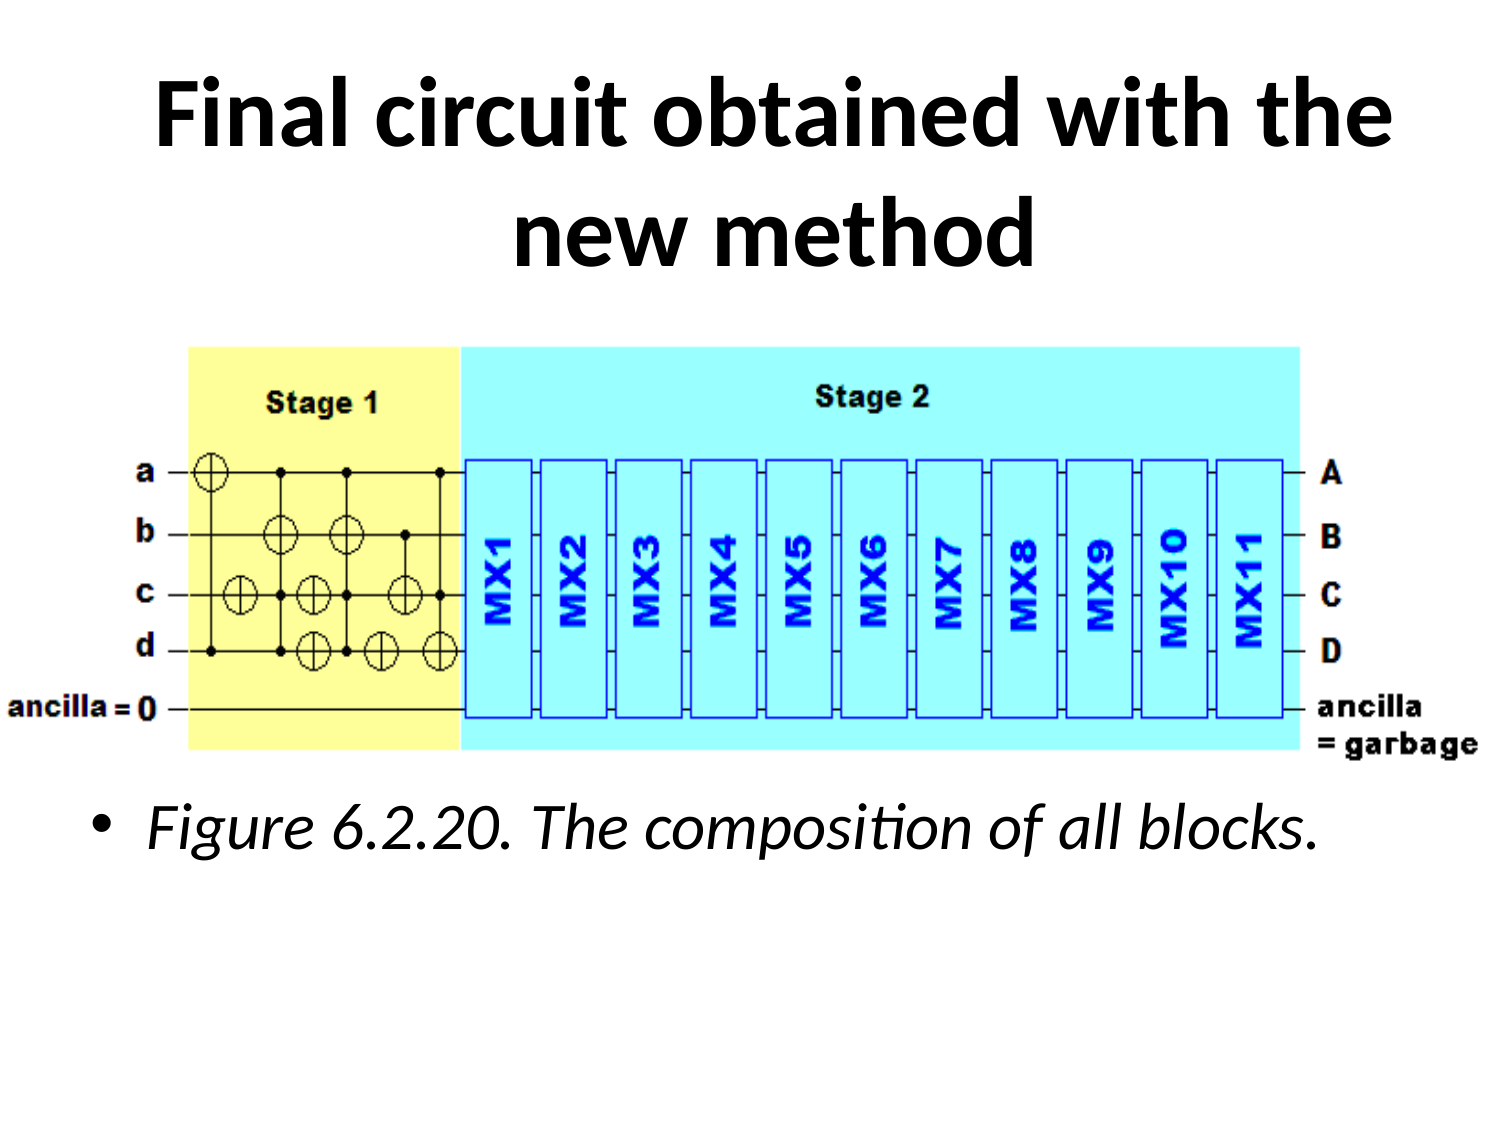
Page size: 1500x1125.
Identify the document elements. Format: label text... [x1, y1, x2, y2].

list Figure 6.2.20. The composition of all blocks. [75, 798, 1425, 1005]
picture [0, 337, 1500, 791]
title Final circuit obtained with the new method [75, 45, 1475, 288]
